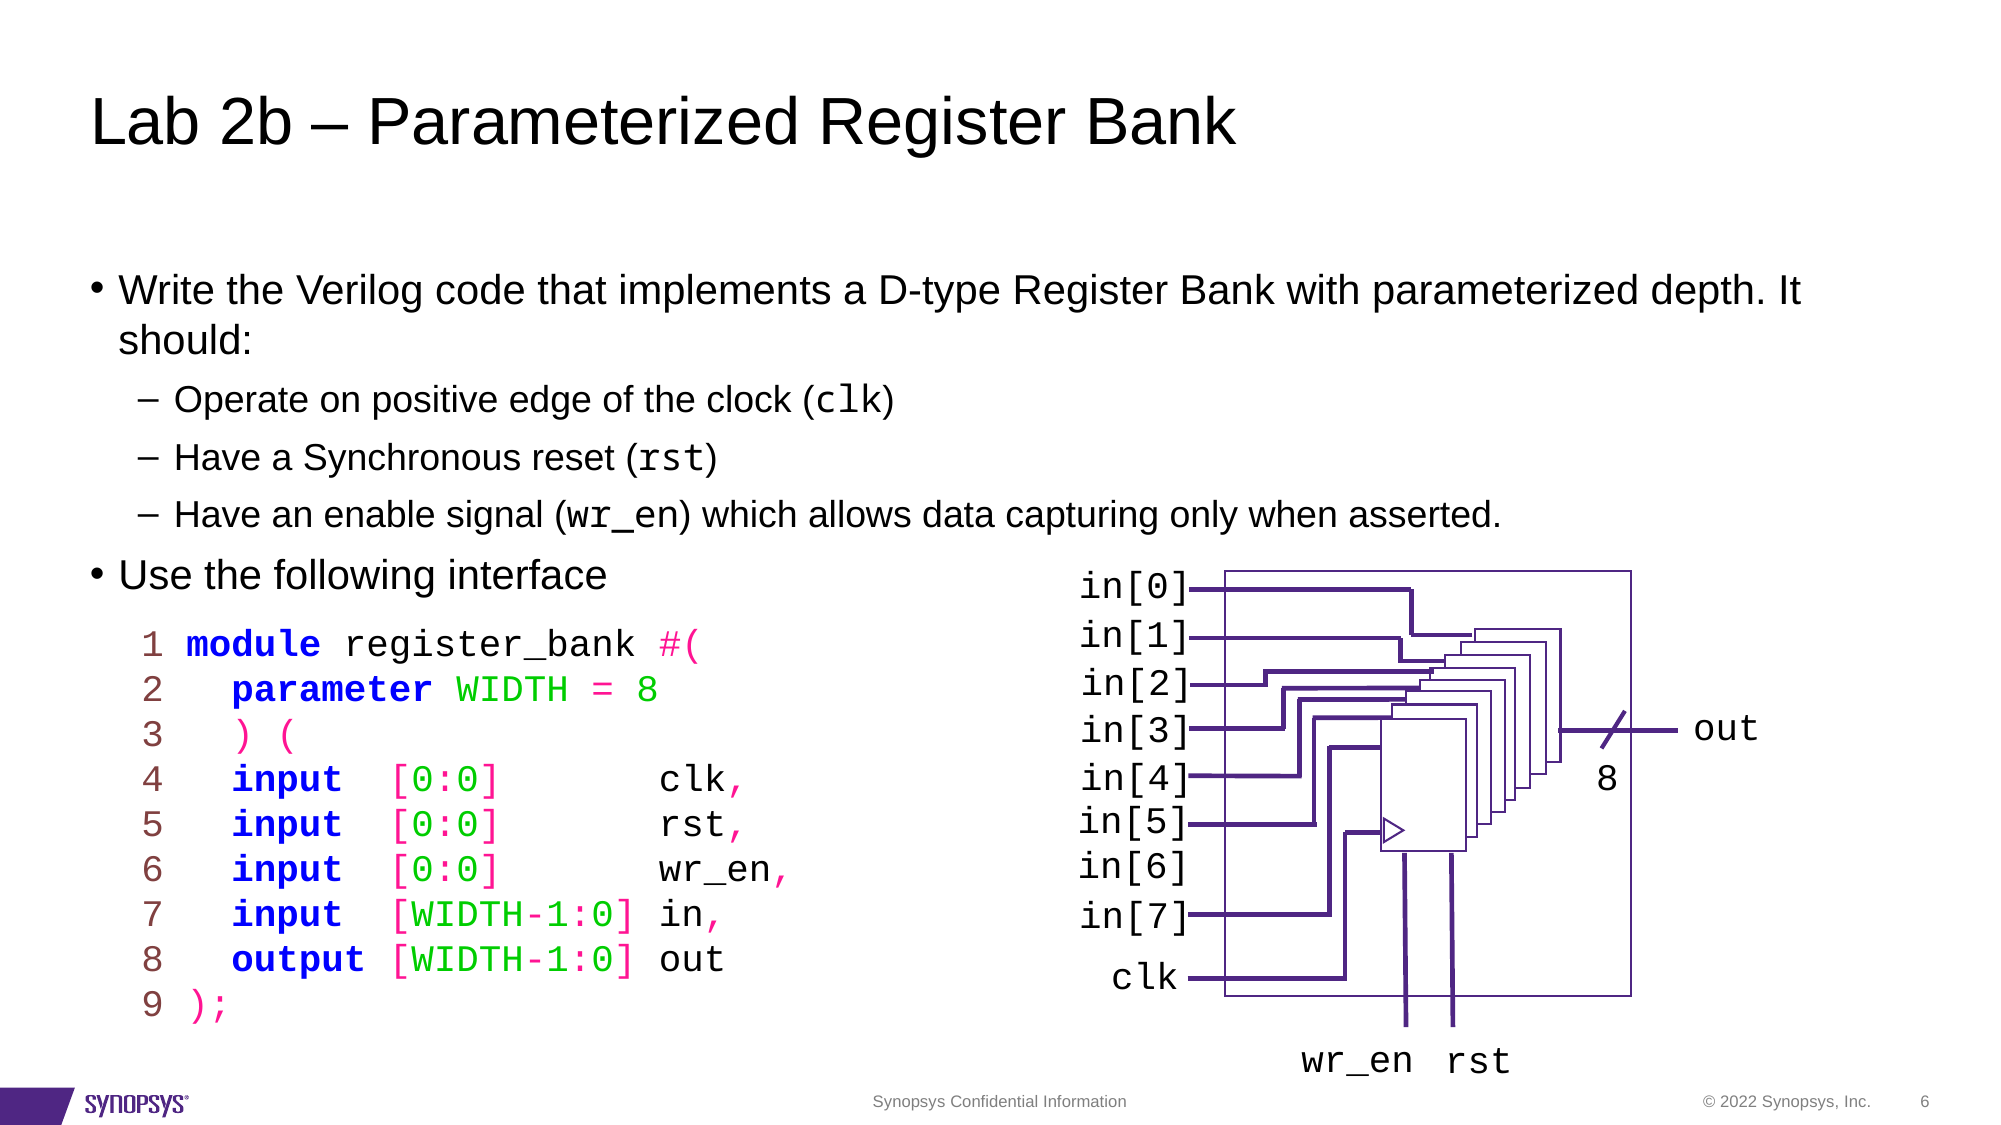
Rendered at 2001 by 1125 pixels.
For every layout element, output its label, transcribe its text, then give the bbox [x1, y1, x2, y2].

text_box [1601, 710, 1625, 749]
text_box 1 module register_bank #( 2 parameter WIDTH = 8 3 ) ( 4 input [0:0] clk, 5 input [0:0] rst, 6 input [0:0] wr_en, 7 input [WIDTH-1:0] in, 8 output [WIDTH-1:0] out 9 ); [126, 611, 1062, 1032]
list Write the Verilog code that implements a D-type Register Bank with parameterized depth. It should: Operate on positive edge of the clock (clk) Have a Synchronous reset (rst) Have an enable signal (wr_en) which allows data capturing only when asserted. Use the following interface [74, 254, 1925, 1050]
title Lab 2b – Parameterized Register Bank [75, 0, 1926, 165]
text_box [1062, 554, 1788, 1089]
